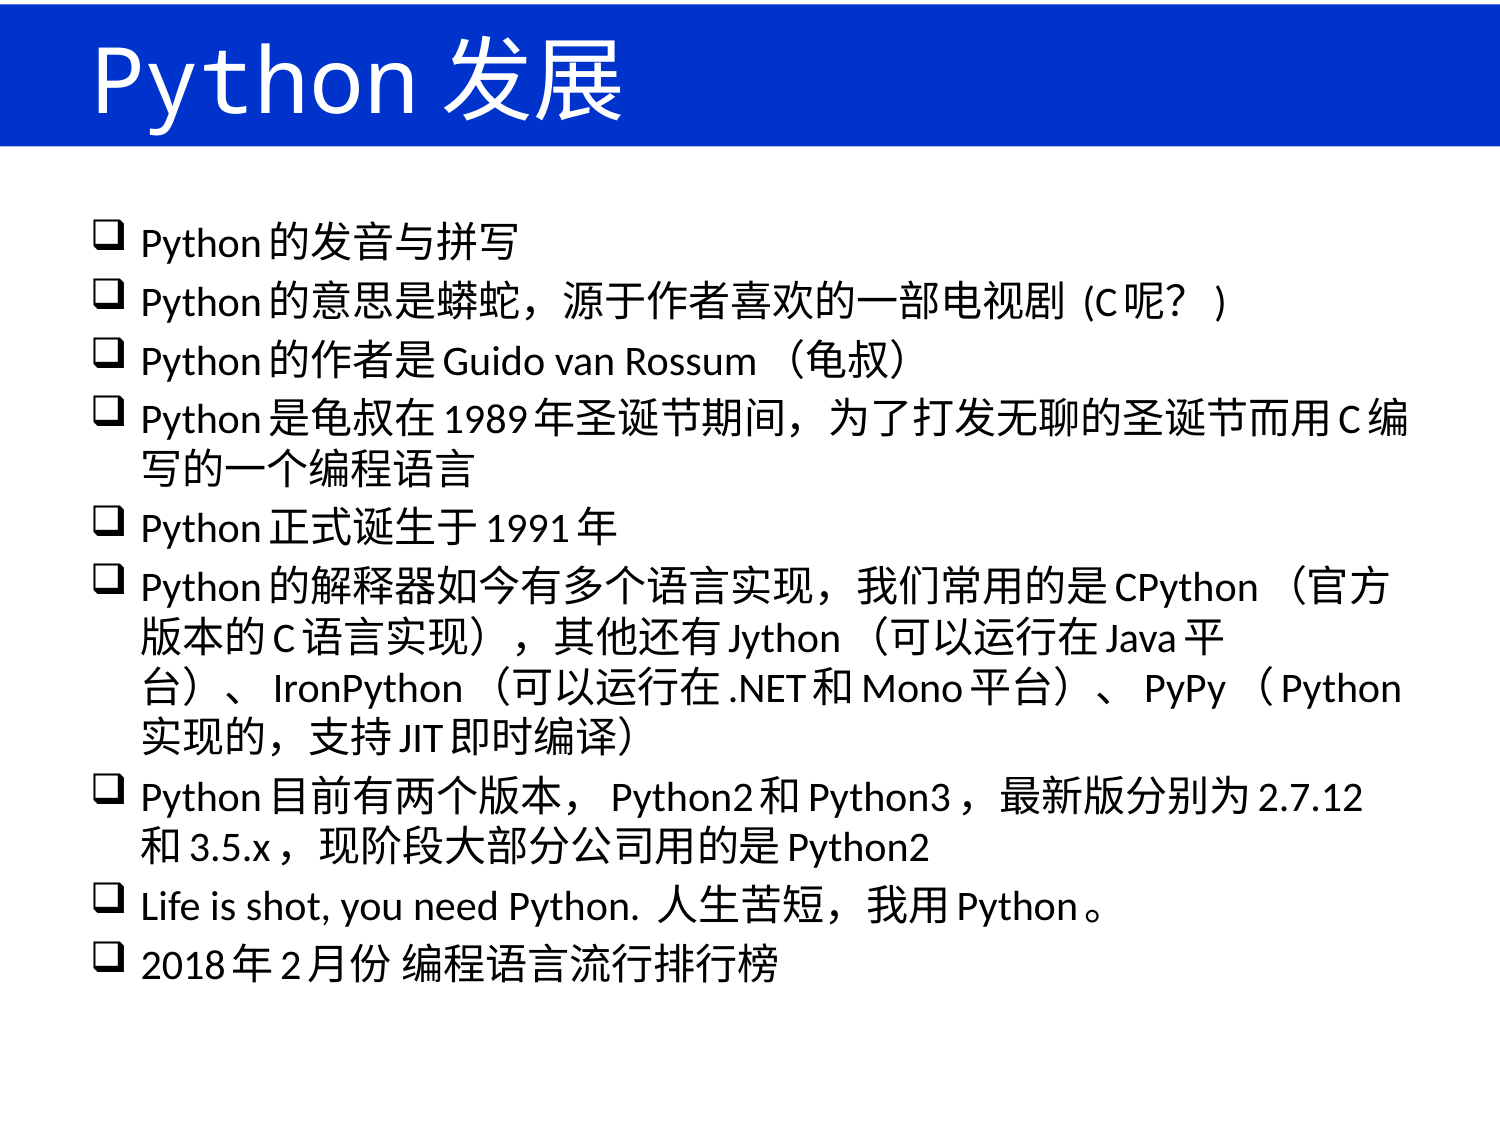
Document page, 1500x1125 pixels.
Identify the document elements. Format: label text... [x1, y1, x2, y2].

list Python的发音与拼写 Python的意思是蟒蛇，源于作者喜欢的一部电视剧 (C呢？) Python的作者是Guido van Rossum（龟叔） Python是龟叔在1989年圣诞节期间，为了打发无聊的圣诞节而用C编写的一个编程语言 Python正式诞生于1991年 Python的解释器如今有多个语言实现，我们常用的是CPython（官方版本的C语言实现），其他还有Jython（可以运行在Java平台）、IronPython（可以运行在.NET和Mono平台）、PyPy（Python实现的，支持JIT即时编译） Python目前有两个版本，Python2和Python3，最新版分别为2.7.12和3.5.x，现阶段大部分公司用的是Python2 Life is shot, you need Python. 人生苦短，我用Python。 2018年2月份 编程语言流行排行榜 [75, 207, 1425, 1005]
title Python发展 [75, 18, 1425, 135]
